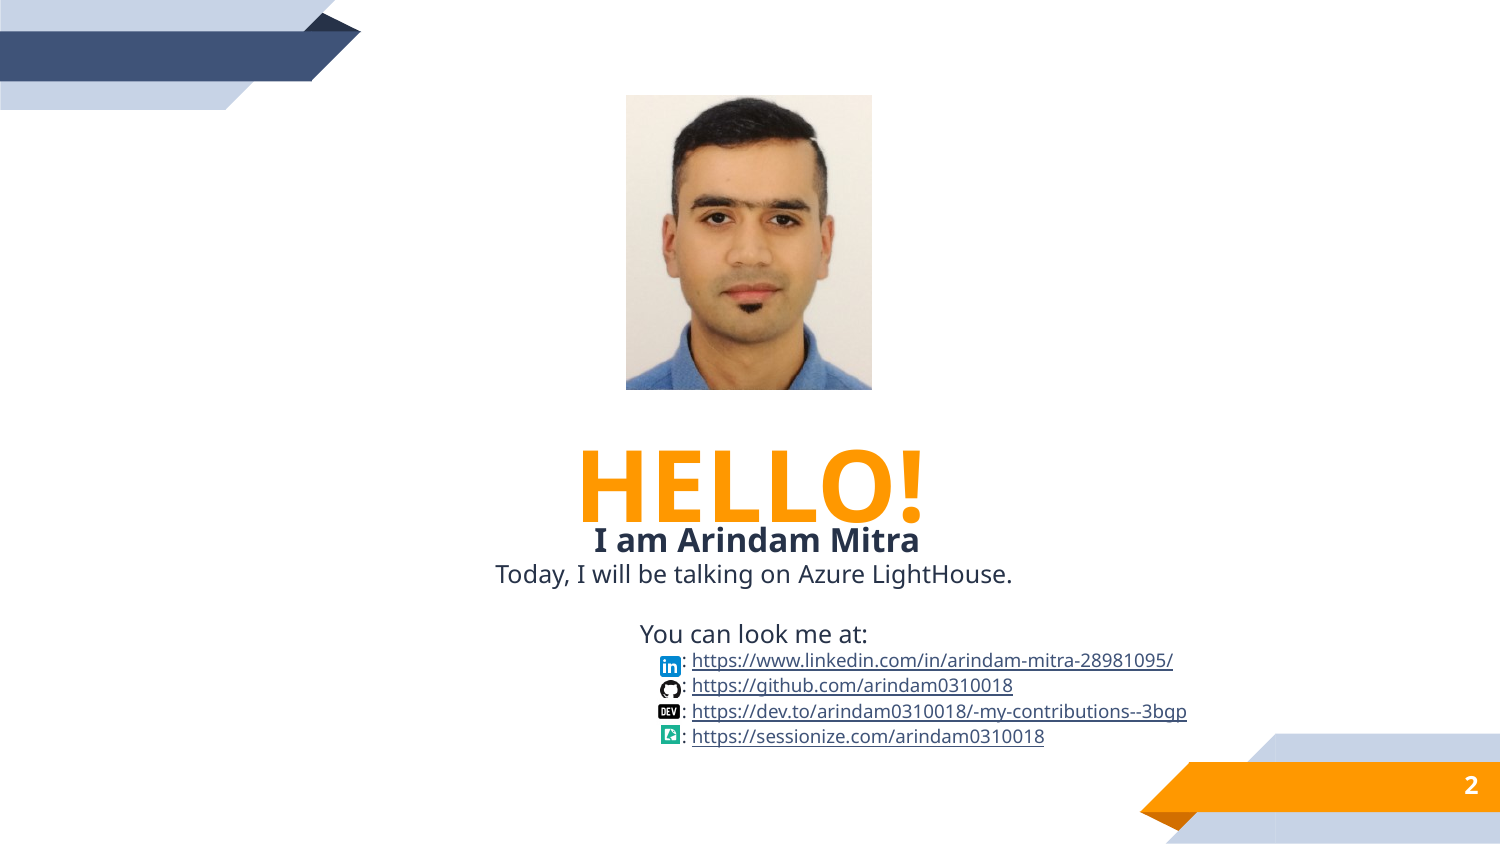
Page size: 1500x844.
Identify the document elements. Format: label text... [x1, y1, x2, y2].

title HELLO! [209, 387, 1291, 579]
picture [626, 95, 872, 390]
slide_number 2 [1249, 760, 1494, 813]
picture [656, 652, 684, 744]
subtitle I am Arindam Mitra Today, I will be talking on Azure LightHouse. You can look me at: : https://www.linkedin.com/in/arindam-mitra-28981095/ : https://github.com/arindam0310018 : https://dev.to/arindam0310018/-my-contributions--3bgp : https://sessionize.com/arindam0310018 [216, 603, 1299, 742]
